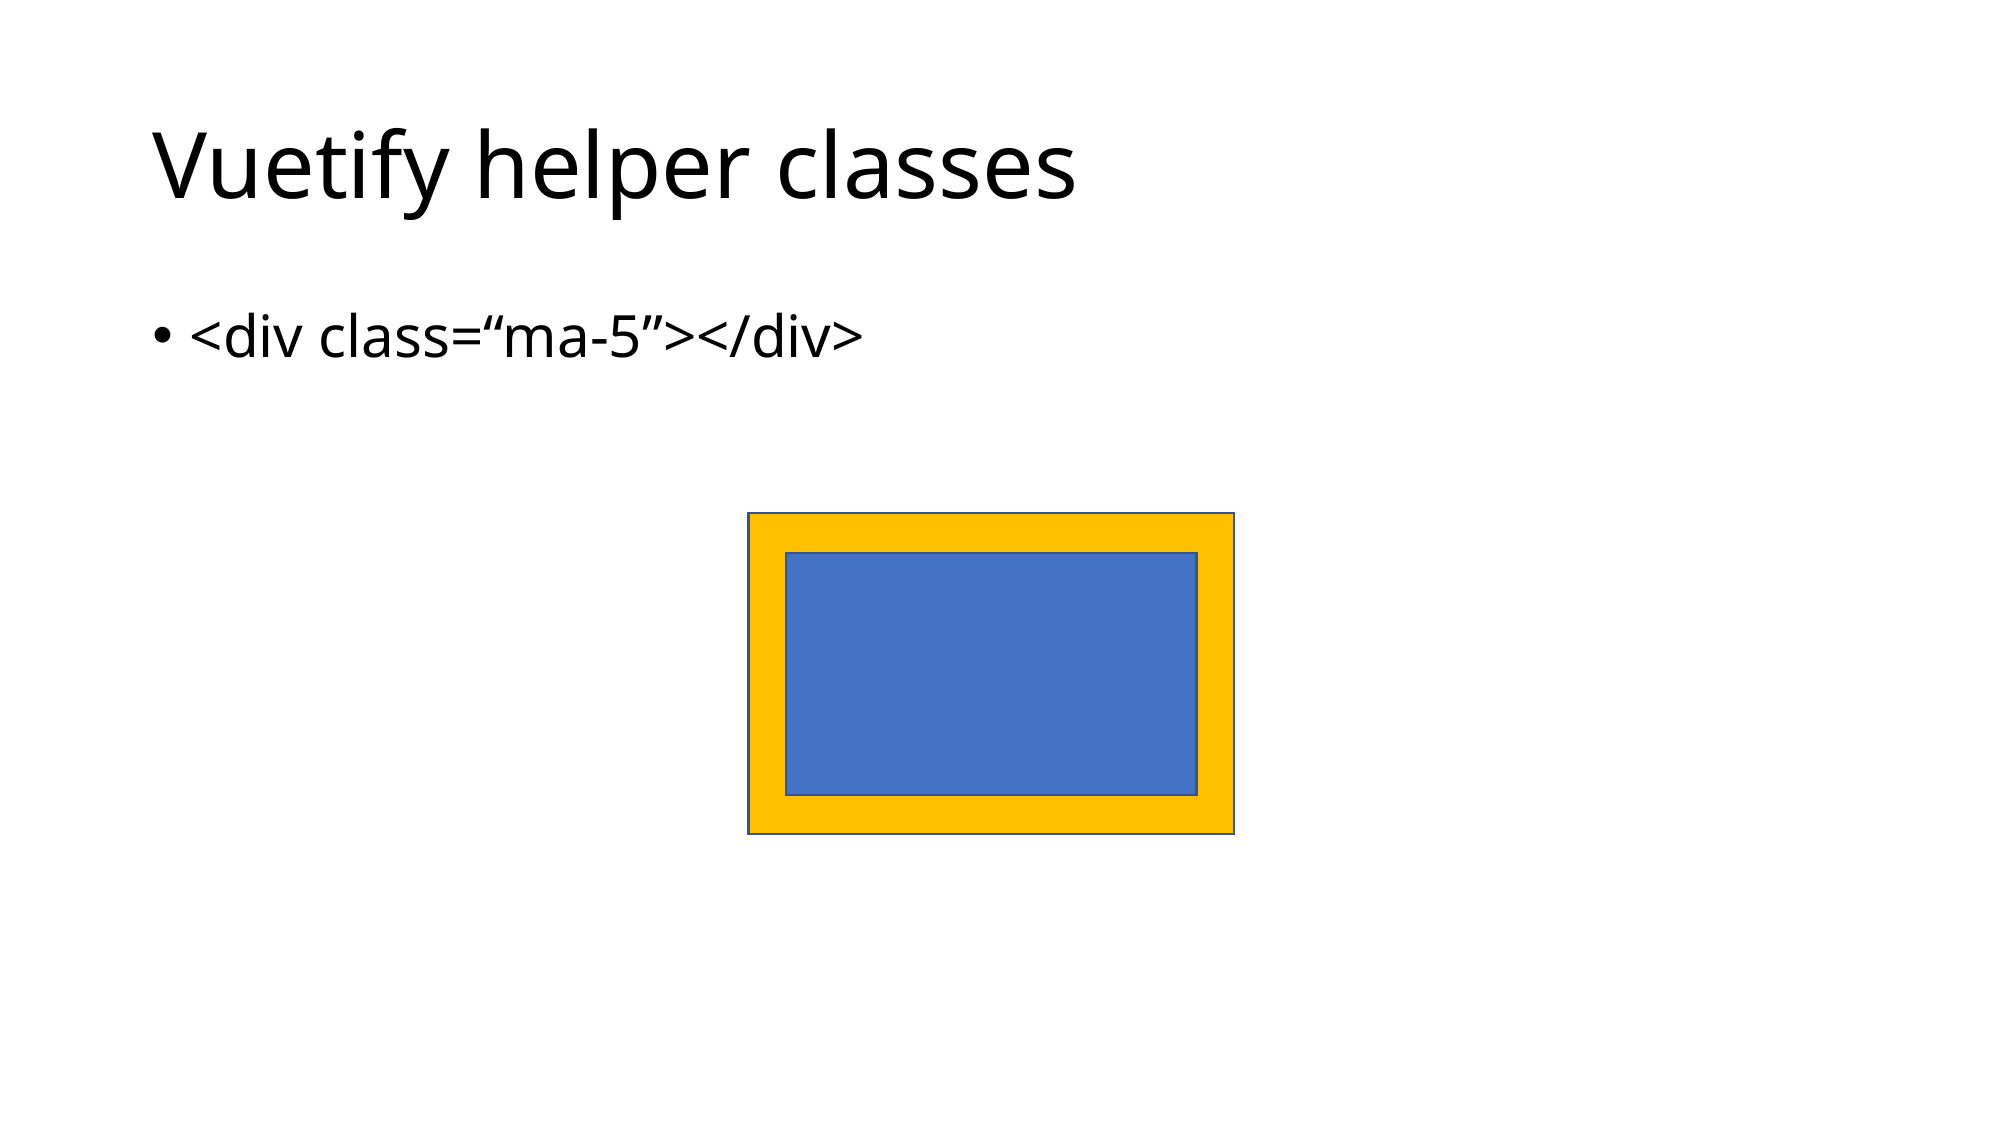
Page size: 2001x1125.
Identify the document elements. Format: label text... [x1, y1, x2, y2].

list <div class=“ma-5”></div> [137, 299, 1863, 1014]
title Vuetify helper classes [137, 59, 1863, 278]
text_box [785, 552, 1198, 796]
